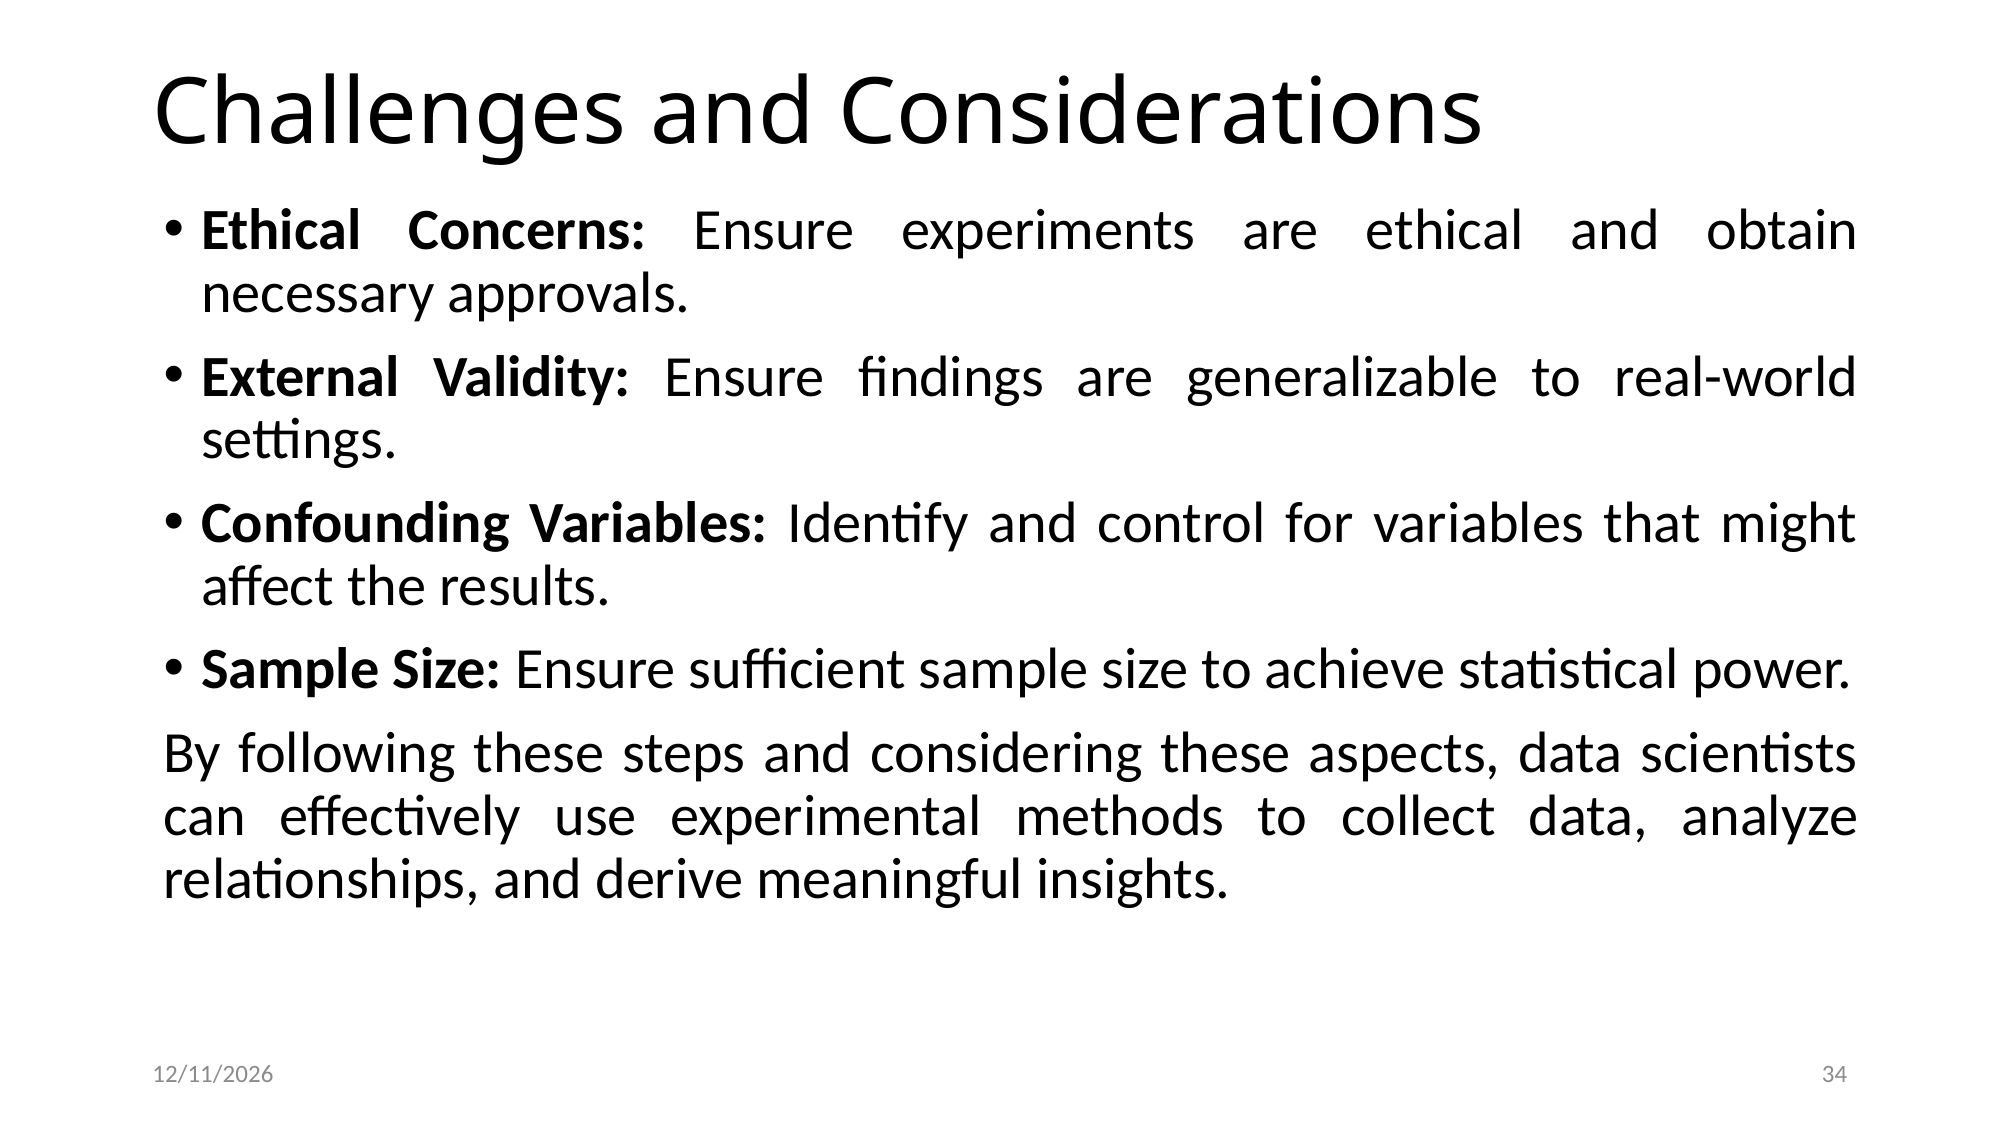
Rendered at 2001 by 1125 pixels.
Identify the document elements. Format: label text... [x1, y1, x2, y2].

slide_number 34 [1412, 1042, 1863, 1103]
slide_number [137, 1042, 588, 1103]
title Challenges and Considerations [137, 59, 1863, 278]
list Ethical Concerns: Ensure experiments are ethical and obtain necessary approvals. External Validity: Ensure findings are generalizable to real-world settings. Confounding Variables: Identify and control for variables that might affect the results. Sample Size: Ensure sufficient sample size to achieve statistical power. By following these steps and considering these aspects, data scientists can effectively use experimental methods to collect data, analyze relationships, and derive meaningful insights. [148, 191, 1874, 1007]
